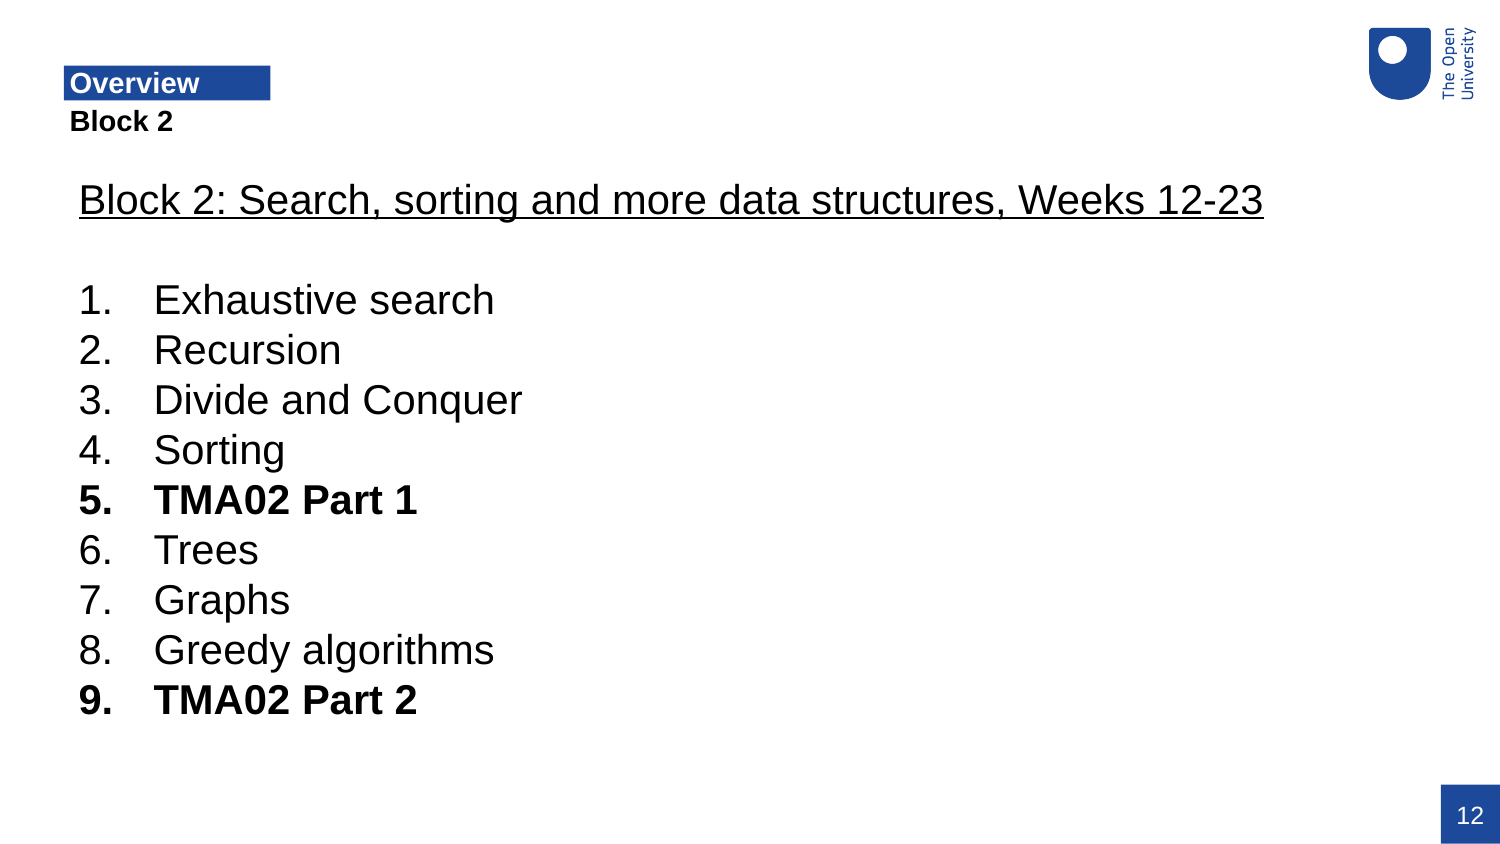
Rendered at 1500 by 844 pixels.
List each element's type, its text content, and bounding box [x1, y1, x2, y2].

title Overview [63, 65, 271, 100]
picture [1369, 27, 1476, 100]
list Block 2 [63, 100, 1367, 142]
text_box Block 2: Search, sorting and more data structures, Weeks 12-23 Exhaustive search Recursion Divide and Conquer Sorting TMA02 Part 1 Trees Graphs Greedy algorithms TMA02 Part 2 [63, 165, 1367, 731]
slide_number 12 [1440, 784, 1500, 844]
